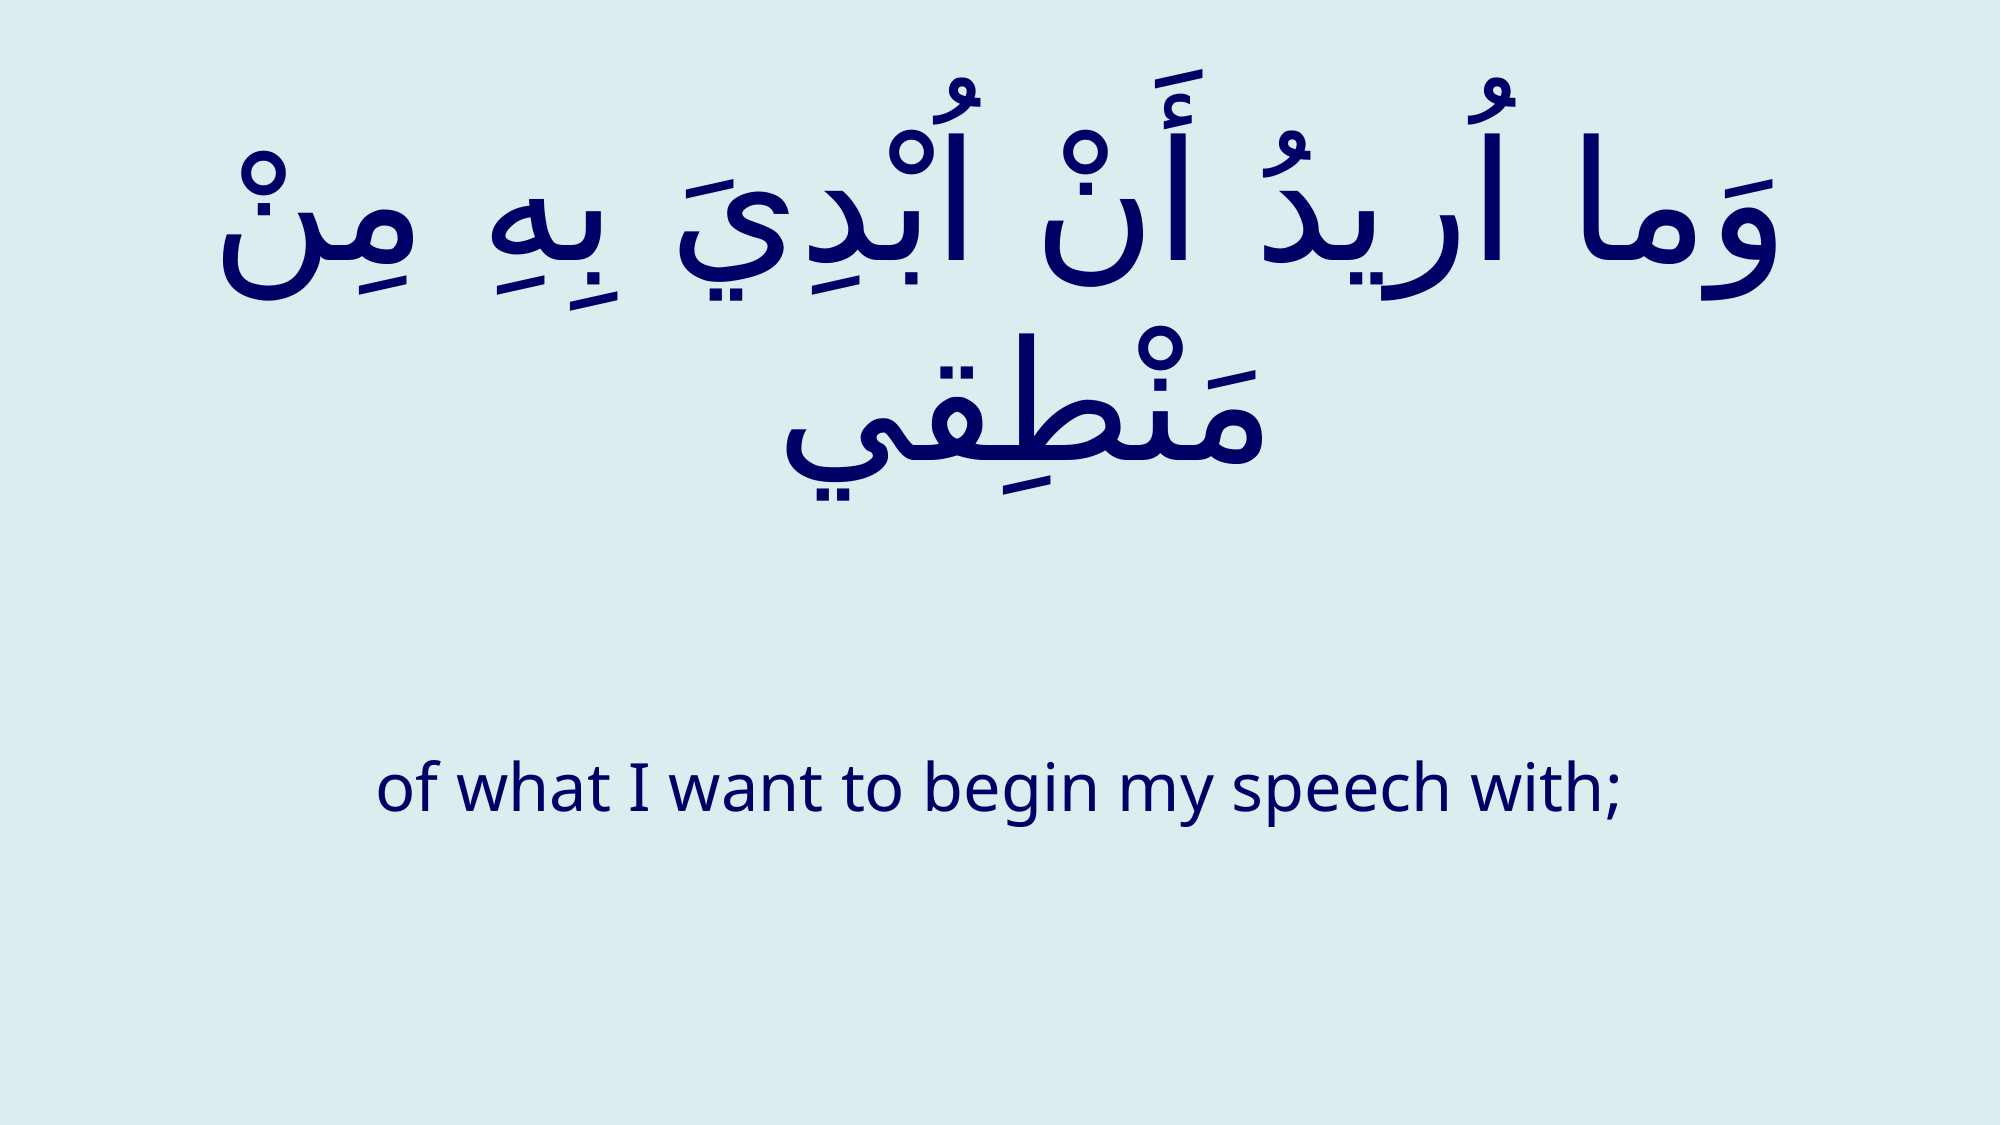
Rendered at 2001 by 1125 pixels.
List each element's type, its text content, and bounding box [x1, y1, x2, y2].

title وَما اُريدُ أَنْ اُبْدِيَ بِهِ مِنْ مَنْطِقي [0, 200, 2000, 388]
list of what I want to begin my speech with; [356, 737, 1644, 1125]
